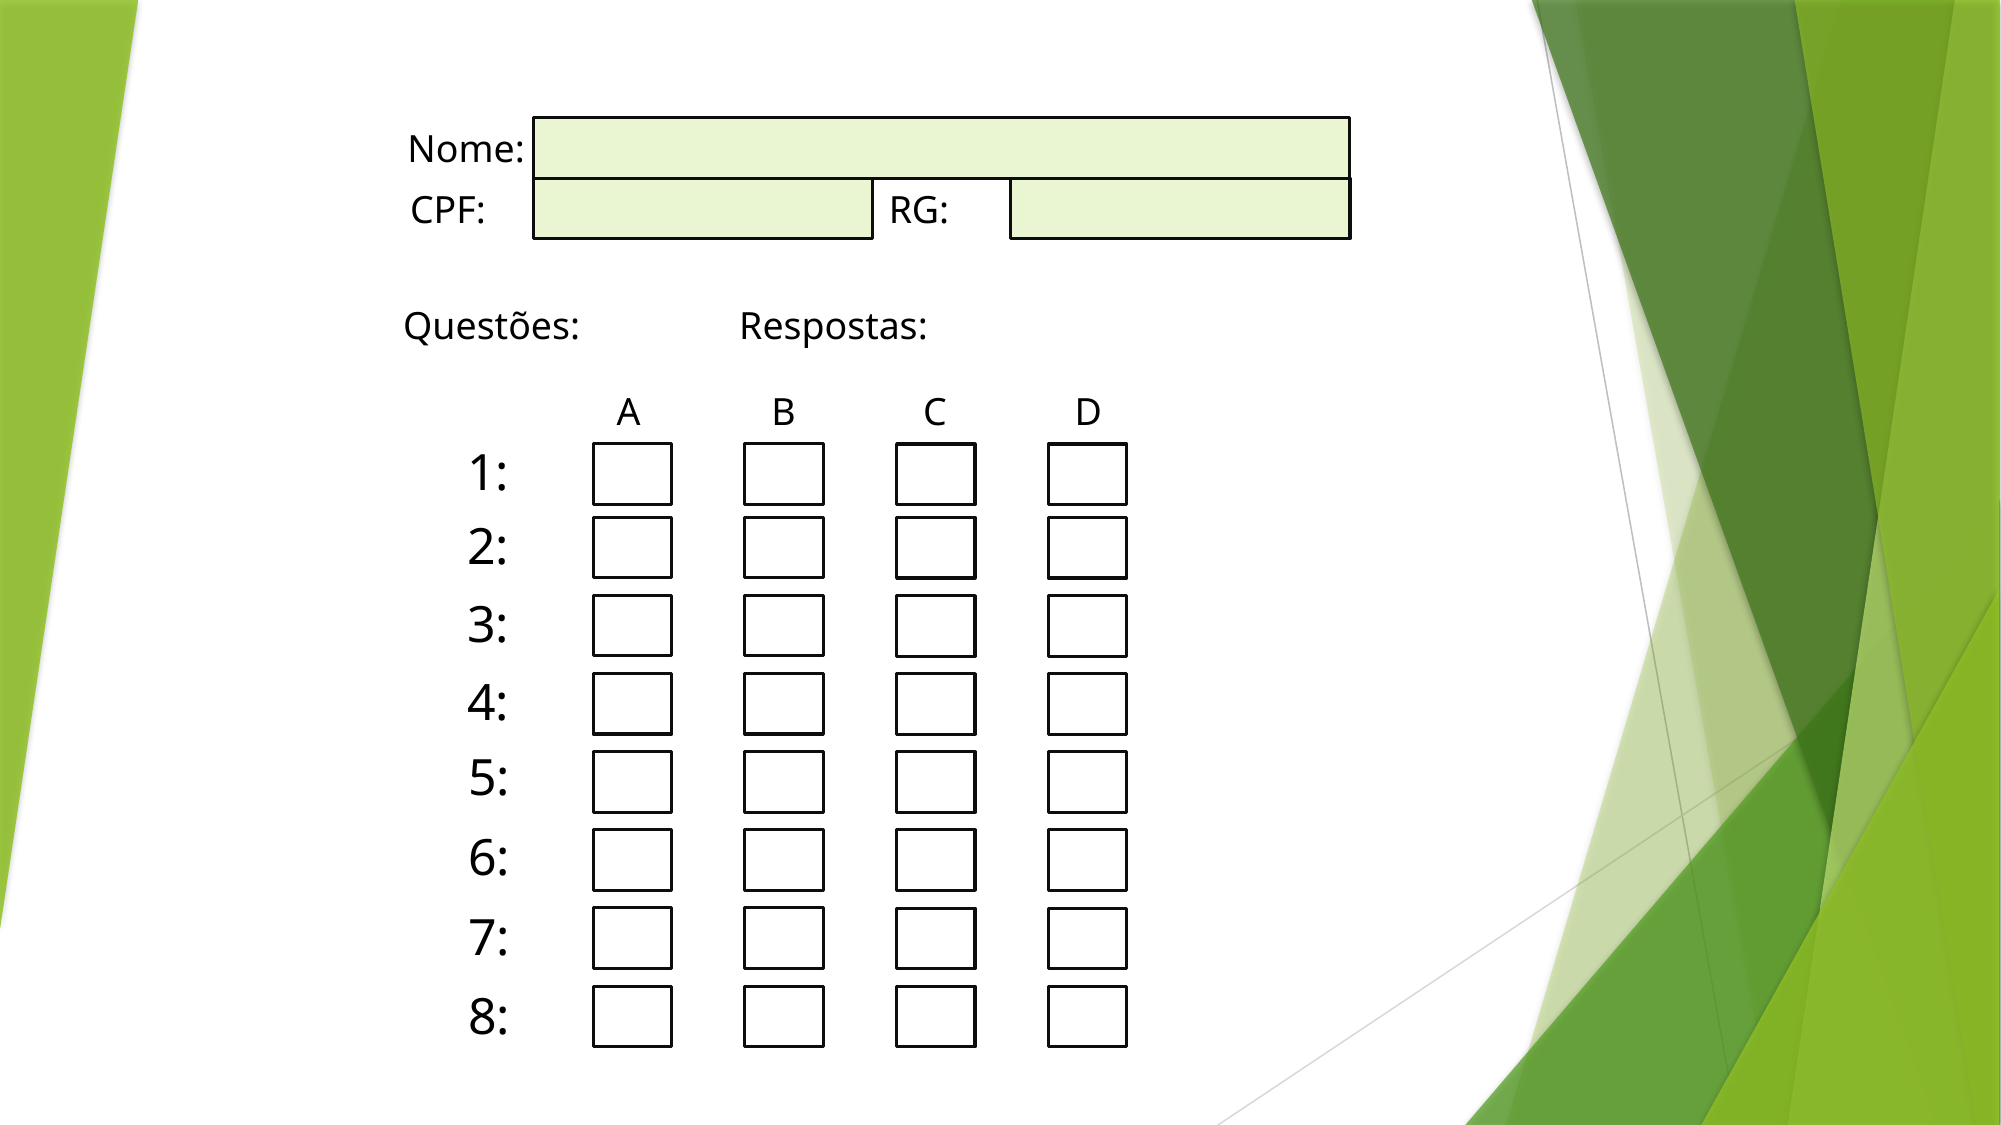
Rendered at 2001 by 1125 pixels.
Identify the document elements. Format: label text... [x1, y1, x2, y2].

text_box B [756, 380, 811, 441]
text_box 1: [452, 432, 524, 506]
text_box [592, 751, 1128, 813]
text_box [592, 907, 1128, 970]
text_box 4: [452, 663, 524, 738]
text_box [592, 672, 1128, 735]
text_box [592, 985, 1128, 1048]
text_box [532, 177, 874, 240]
text_box [1009, 177, 1352, 240]
text_box [532, 116, 1351, 180]
text_box 3: [452, 584, 524, 660]
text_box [592, 594, 1128, 657]
text_box Nome: [392, 117, 532, 178]
text_box 5: [453, 737, 526, 813]
text_box Respostas: [724, 294, 943, 355]
text_box D [1059, 380, 1117, 441]
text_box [592, 516, 1128, 579]
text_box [592, 829, 1128, 892]
text_box 7: [453, 898, 526, 974]
text_box RG: [874, 180, 965, 238]
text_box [592, 443, 1128, 506]
text_box A [601, 380, 656, 441]
text_box CPF: [395, 178, 501, 238]
text_box C [908, 380, 962, 441]
text_box Questões: [388, 294, 596, 355]
text_box 8: [453, 976, 526, 1052]
text_box 2: [452, 506, 524, 582]
text_box 6: [453, 818, 526, 893]
